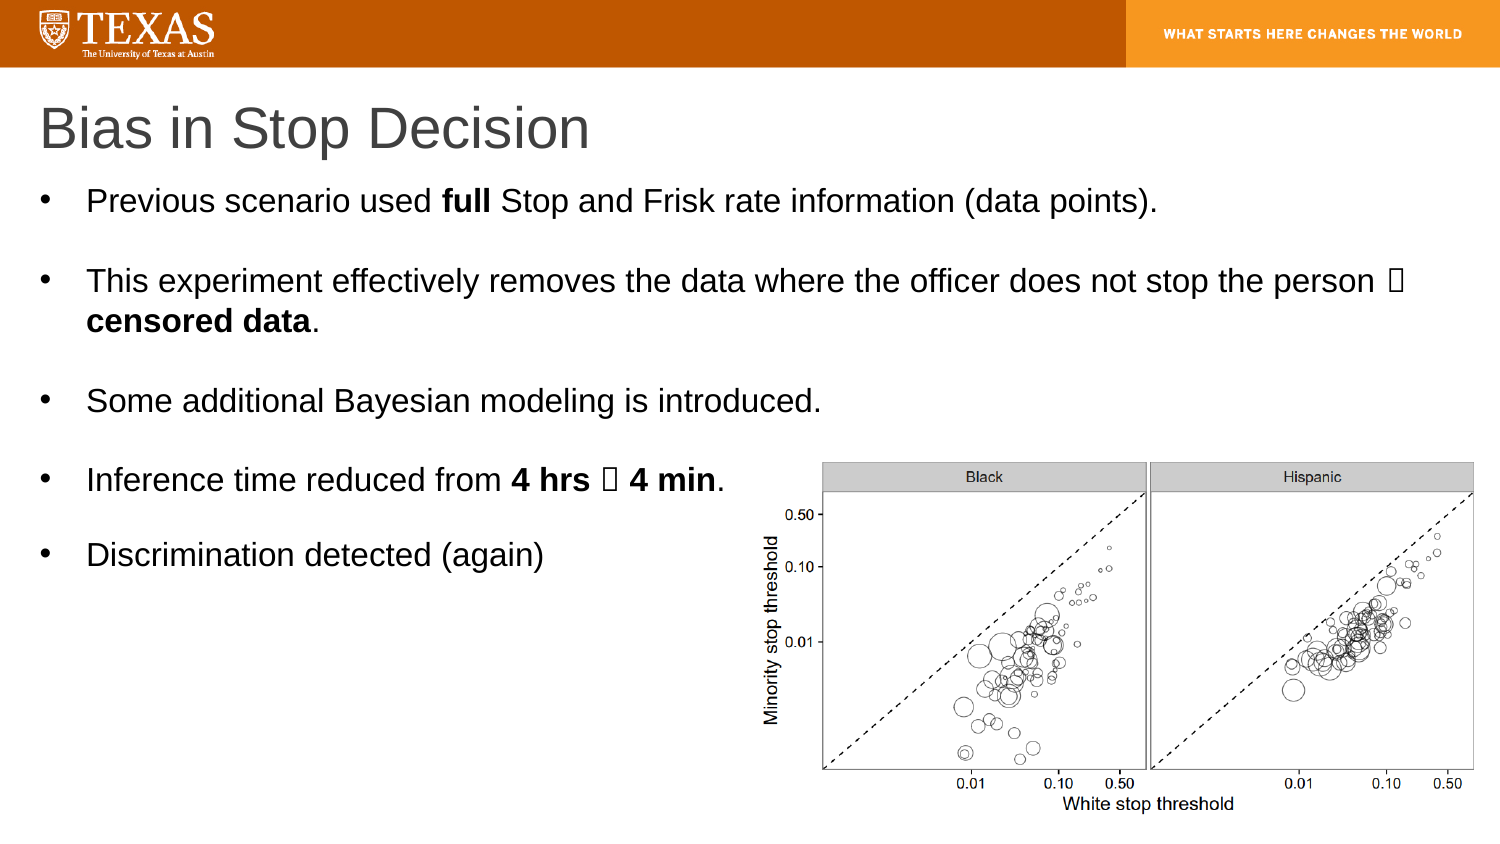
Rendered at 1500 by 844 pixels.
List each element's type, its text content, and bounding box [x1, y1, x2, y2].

picture [0, 0, 1500, 844]
title Bias in Stop Decision [24, 84, 1375, 167]
text_box Previous scenario used full Stop and Frisk rate information (data points). This experiment effectively removes the data where the officer does not stop the person  censored data. Some additional Bayesian modeling is introduced. Inference time reduced from 4 hrs  4 min. Discrimination detected (again) [24, 171, 1450, 581]
